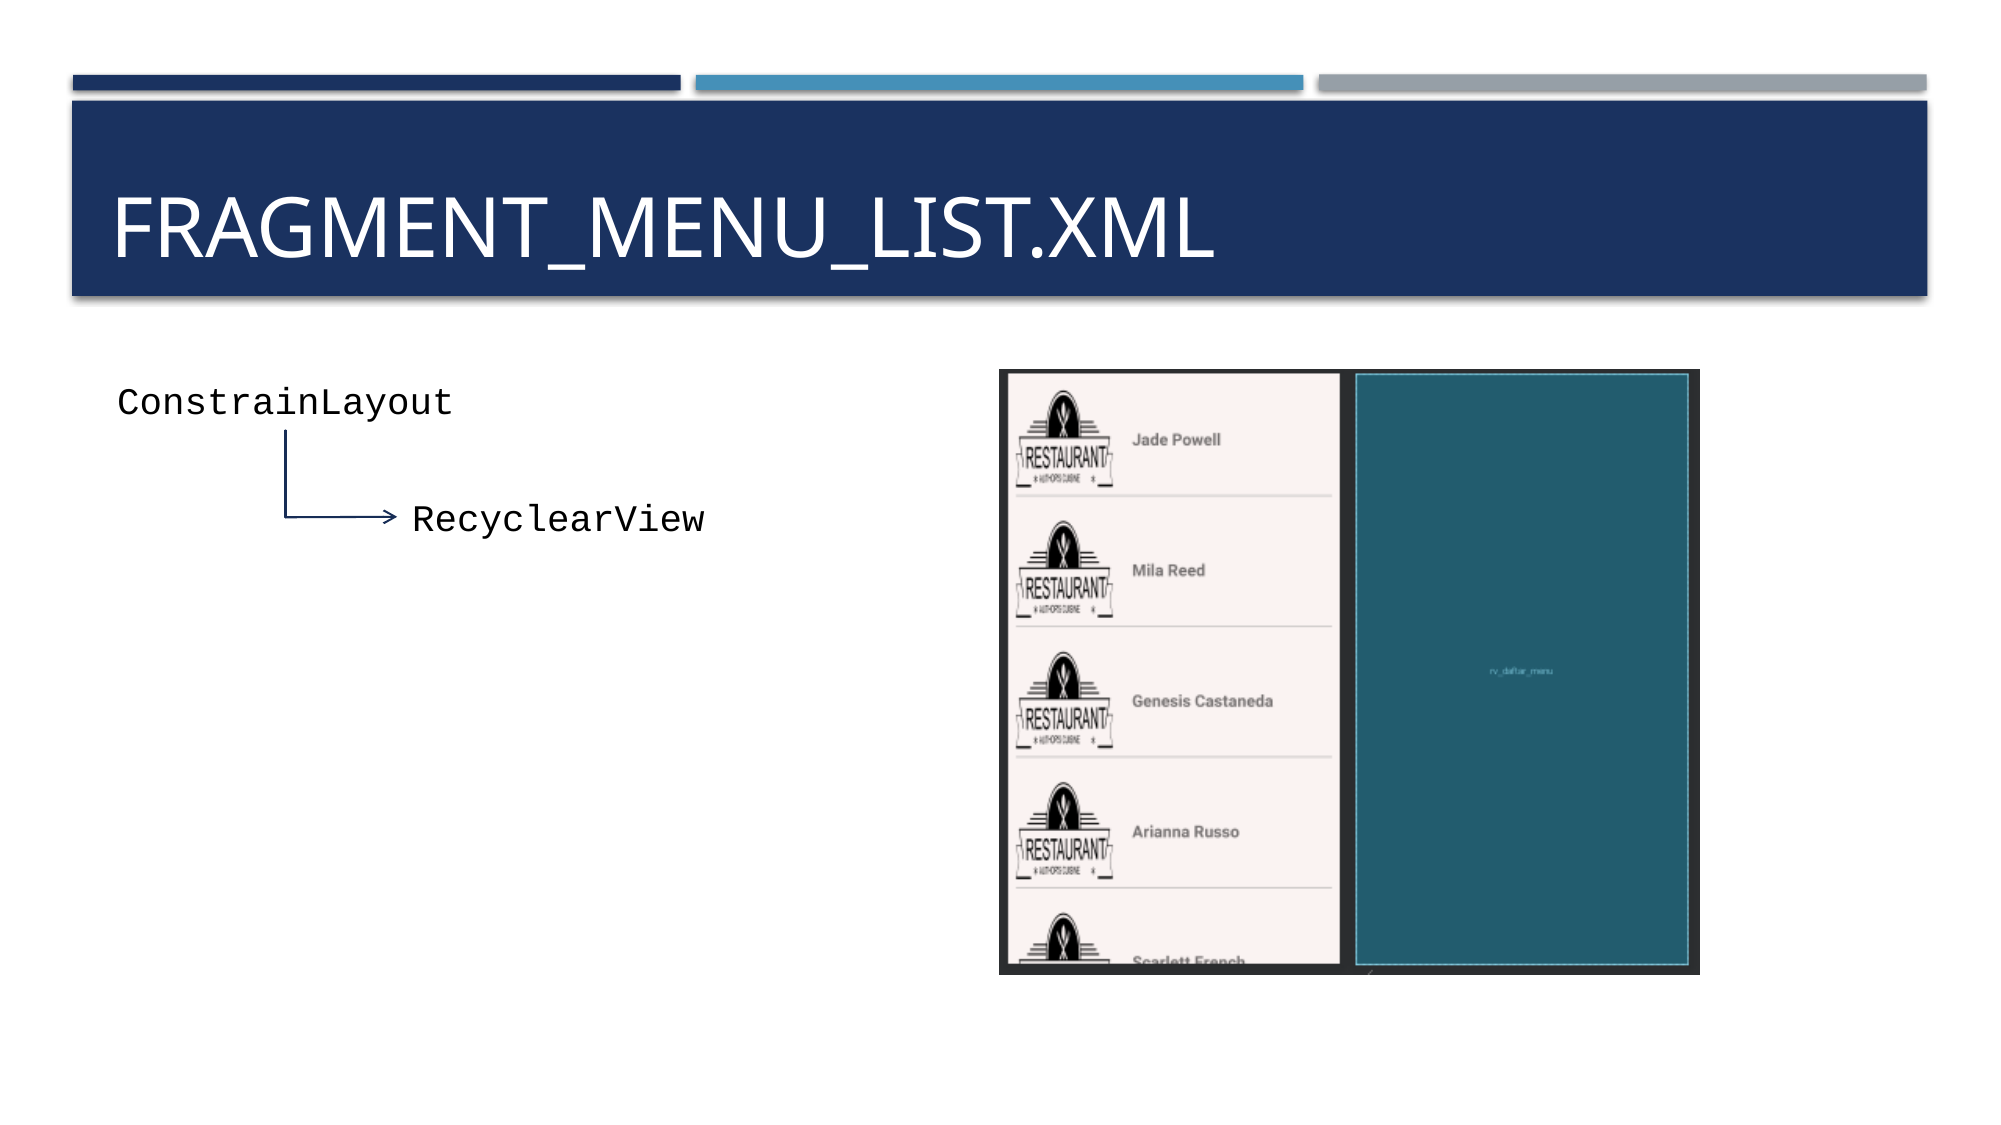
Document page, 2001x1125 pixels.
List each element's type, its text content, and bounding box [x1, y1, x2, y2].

title Fragment_menu_list.xml [95, 115, 1905, 282]
text_box ConstrainLayout [102, 369, 470, 430]
text_box RecyclearView [397, 486, 808, 547]
picture [999, 369, 1701, 976]
